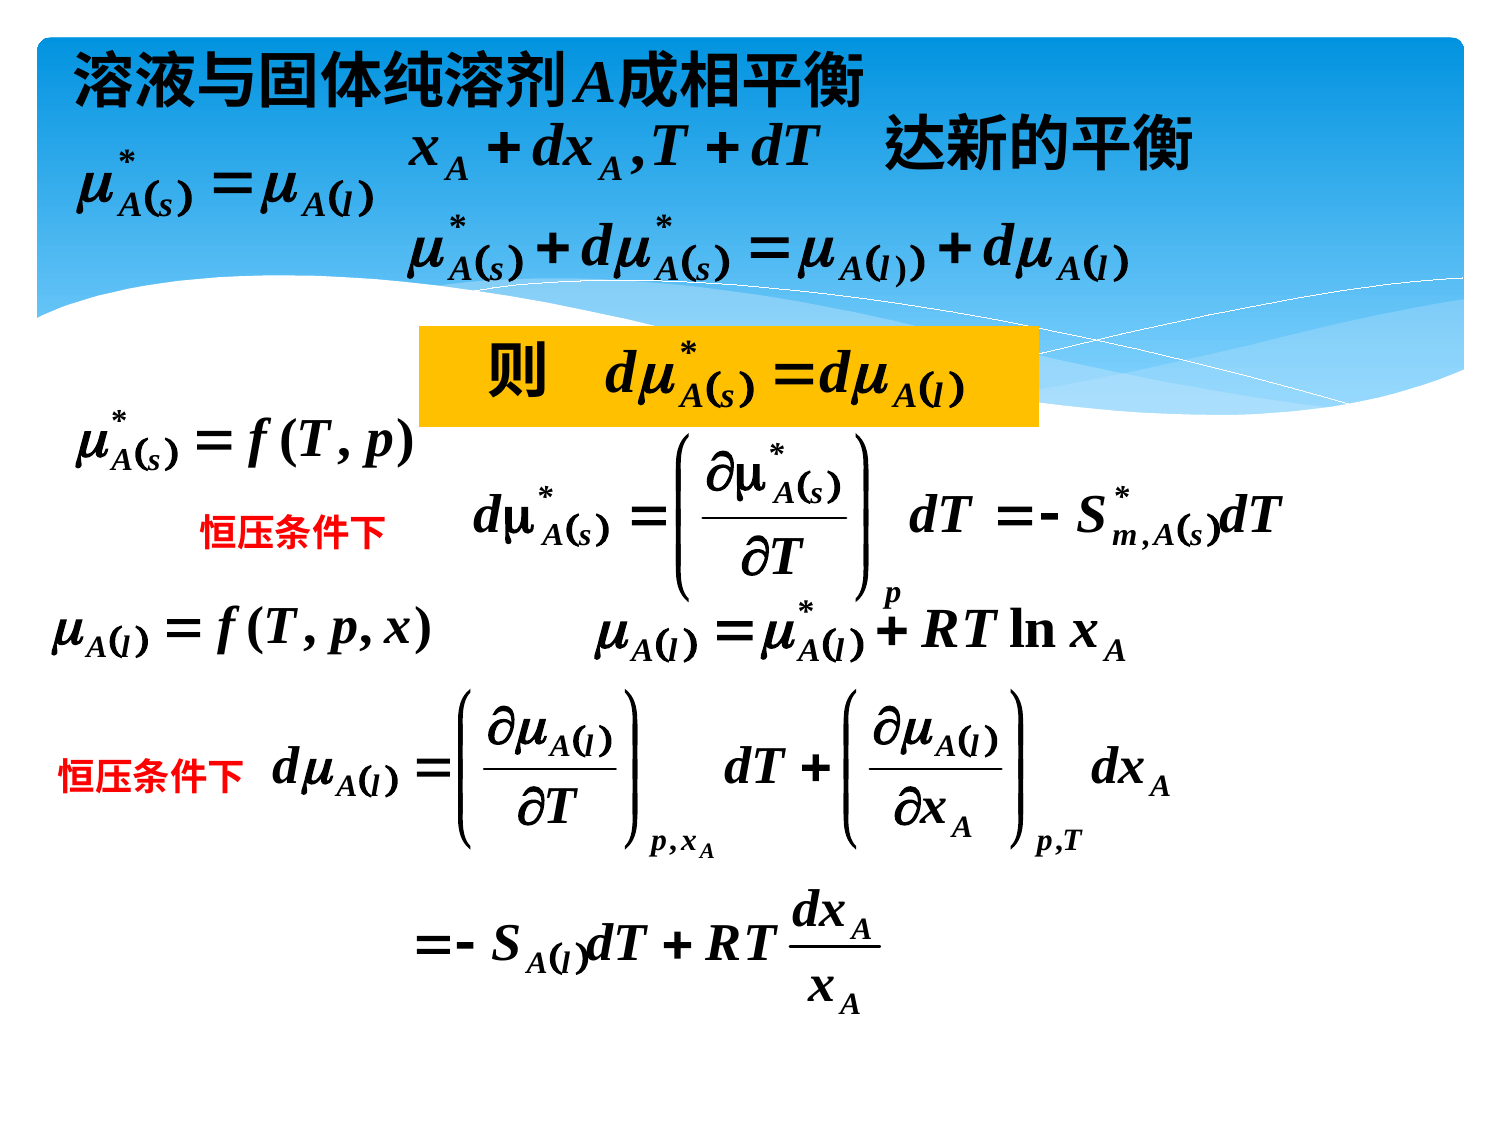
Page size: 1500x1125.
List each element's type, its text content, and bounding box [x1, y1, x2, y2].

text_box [418, 326, 1040, 428]
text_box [40, 585, 440, 676]
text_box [64, 396, 424, 489]
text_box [466, 422, 1296, 624]
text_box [265, 680, 1180, 1027]
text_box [64, 42, 897, 235]
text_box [395, 101, 1264, 300]
text_box 恒压条件下 [184, 498, 403, 562]
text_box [525, 585, 1138, 678]
text_box 恒压条件下 [43, 727, 259, 806]
